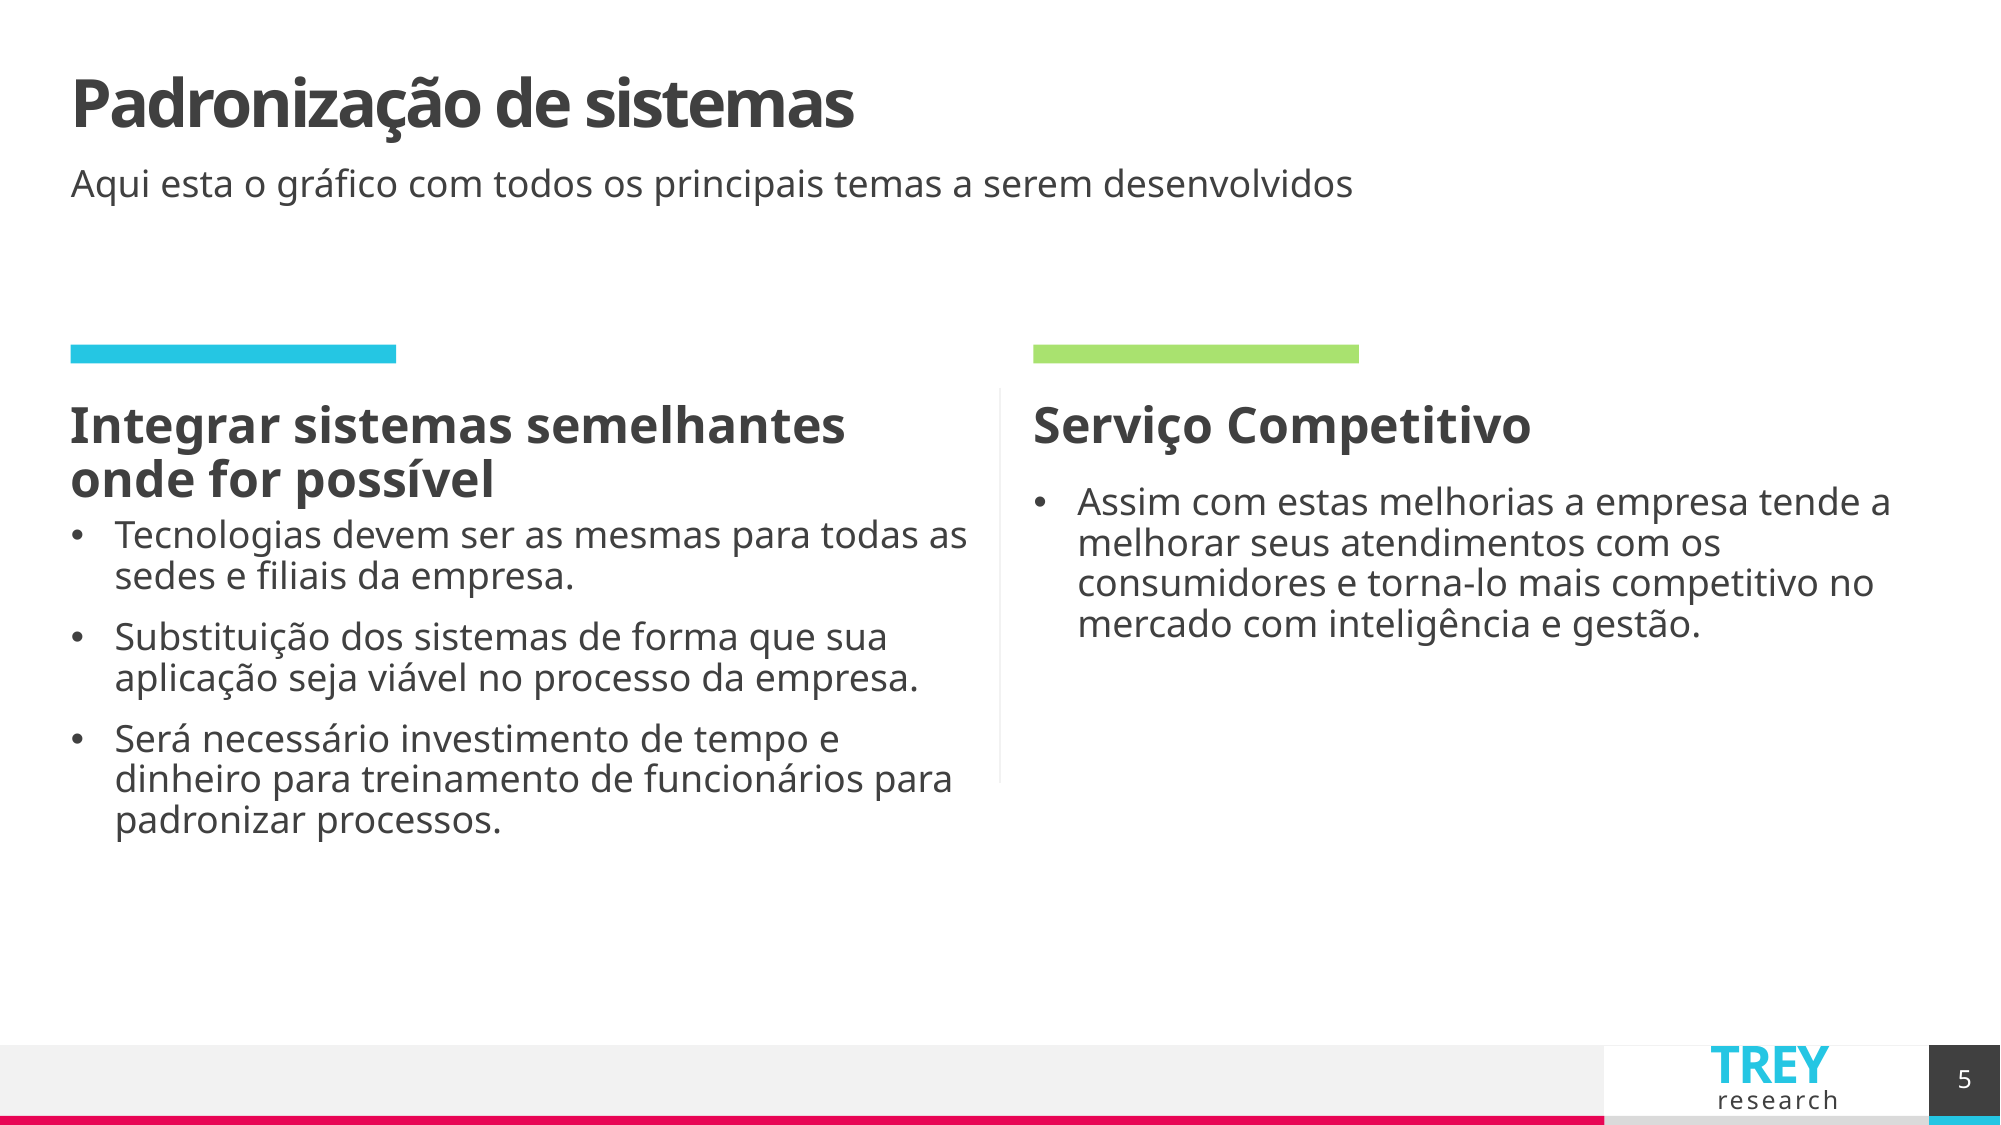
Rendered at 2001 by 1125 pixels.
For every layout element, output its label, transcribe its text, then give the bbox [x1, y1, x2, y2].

list Aqui esta o gráfico com todos os principais temas a serem desenvolvidos [70, 165, 1931, 225]
list Assim com estas melhorias a empresa tende a melhorar seus atendimentos com os consumidores e torna-lo mais competitivo no mercado com inteligência e gestão. [1033, 483, 1932, 844]
list Serviço Competitivo [1033, 400, 1932, 460]
title Padronização de sistemas [70, 70, 1932, 142]
list Tecnologias devem ser as mesmas para todas as sedes e filiais da empresa. Substituição dos sistemas de forma que sua aplicação seja viável no processo da empresa. Será necessário investimento de tempo e dinheiro para treinamento de funcionários para padronizar processos. [70, 516, 969, 845]
text_box [1032, 343, 1360, 364]
list Integrar sistemas semelhantes onde for possível [70, 400, 982, 517]
slide_number 5 [1929, 1045, 2000, 1116]
text_box [70, 343, 397, 364]
